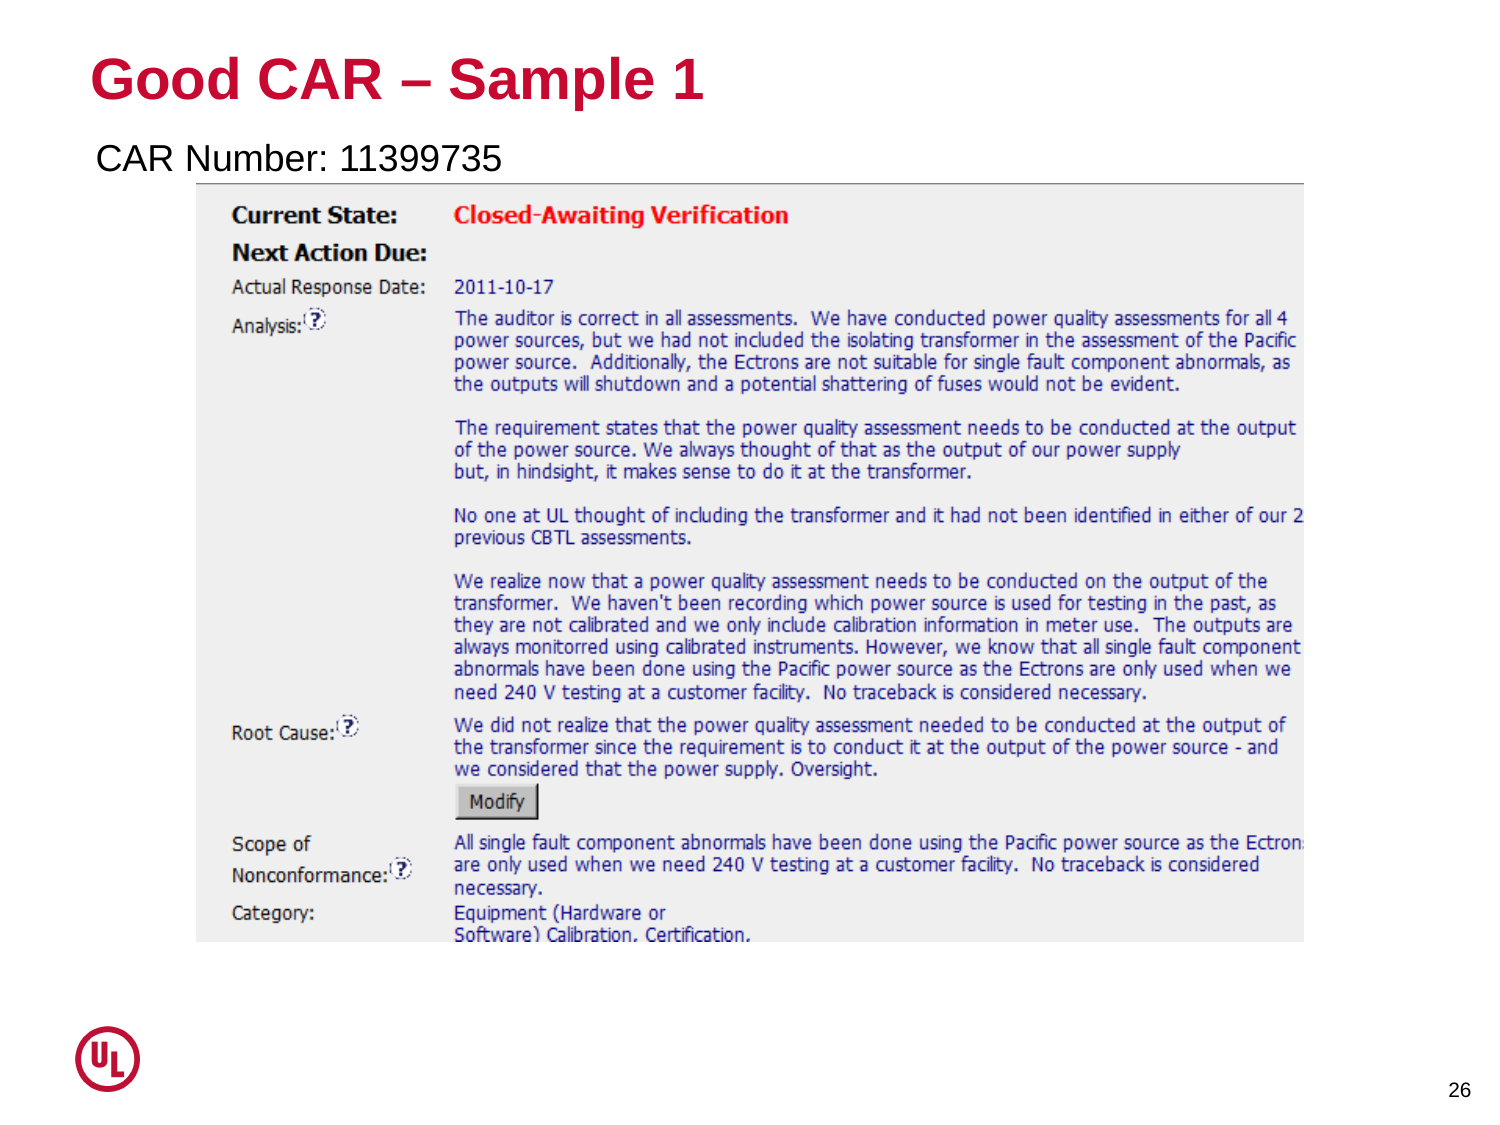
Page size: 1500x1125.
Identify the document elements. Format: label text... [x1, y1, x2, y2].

picture [75, 1026, 140, 1092]
picture [196, 183, 1304, 942]
title Good CAR – Sample 1 [75, 33, 1425, 222]
text_box CAR Number: 11399735 [80, 126, 518, 187]
slide_number 26 [1381, 1059, 1487, 1120]
